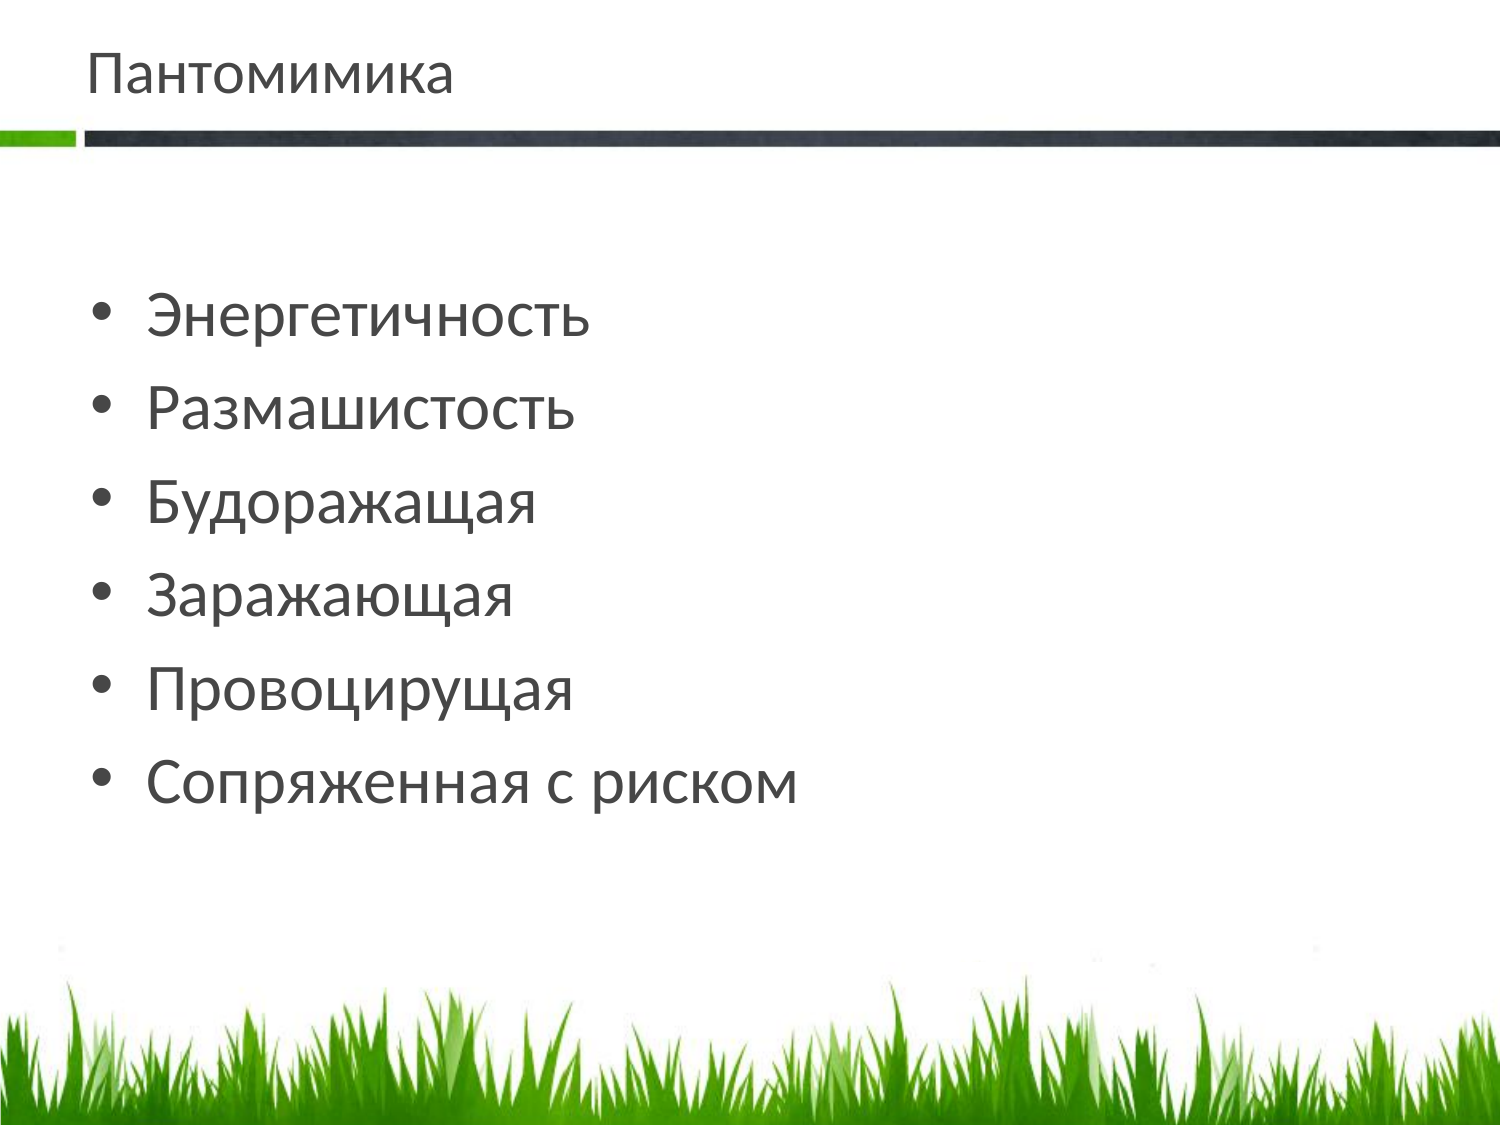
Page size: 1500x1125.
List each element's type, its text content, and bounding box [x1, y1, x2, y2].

picture [0, 0, 1500, 1125]
title Пантомимика [71, 12, 1450, 125]
list Энергетичность Размашистость Будоражащая Заражающая Провоцирущая Сопряженная с риском [75, 262, 1425, 1005]
